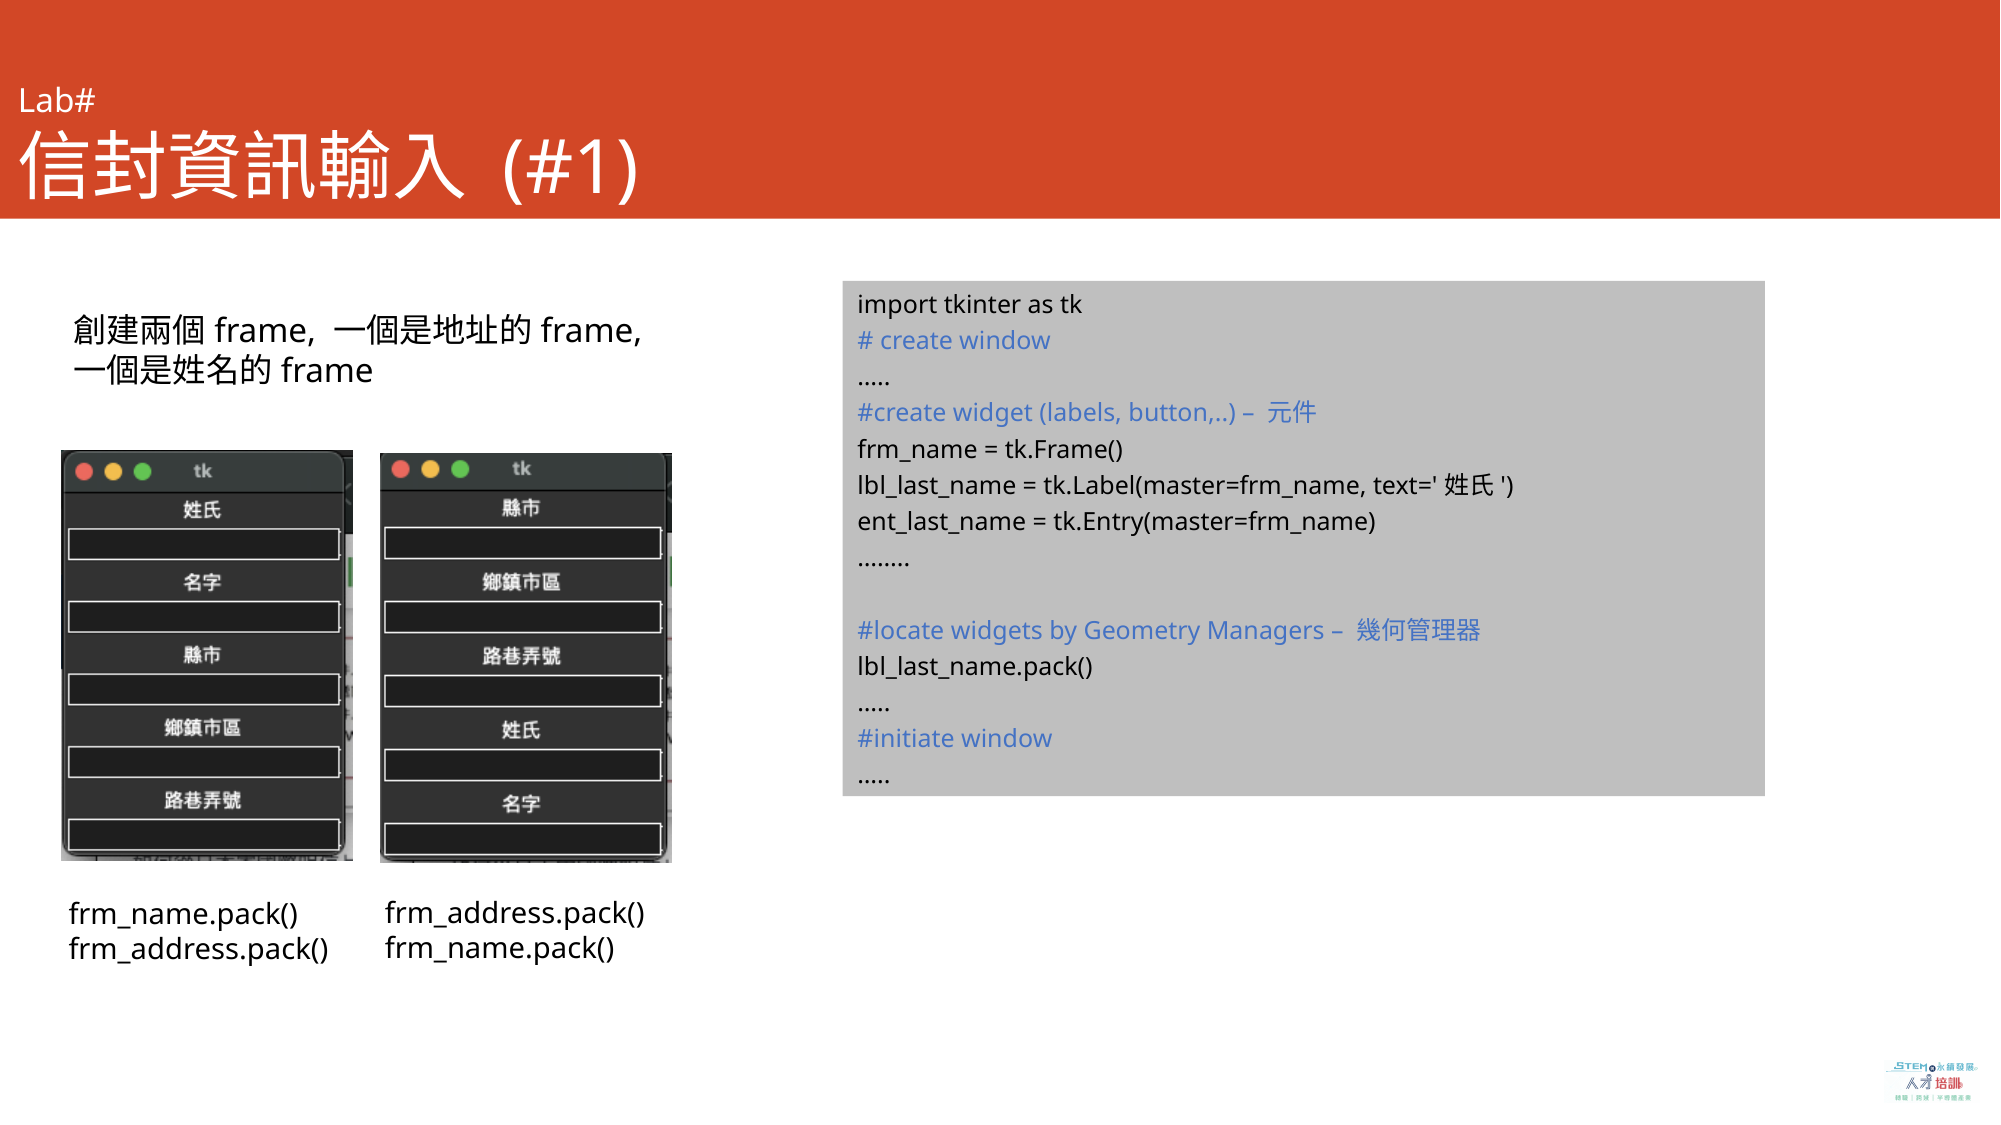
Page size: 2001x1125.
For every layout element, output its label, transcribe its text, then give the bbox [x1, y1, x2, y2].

picture [380, 453, 672, 863]
text_box frm_name.pack() frm_address.pack() [53, 888, 347, 973]
text_box frm_address.pack() frm_name.pack() [370, 887, 663, 972]
picture [60, 450, 353, 861]
text_box 創建兩個frame, 一個是地址的frame, 一個是姓名的frame [58, 302, 659, 397]
title Lab# 信封資訊輸入 (#1) [2, 17, 1767, 217]
text_box import tkinter as tk # create window ….. #create widget (labels, button,..) – 元件 frm_name = tk.Frame() lbl_last_name = tk.Label(master=frm_name, text='姓氏') ent_last_name = tk.Entry(master=frm_name) …….. #locate widgets by Geometry Managers – 幾何管理器 lbl_last_name.pack() ….. #initiate window ….. [842, 280, 1765, 797]
picture [1884, 1060, 1980, 1103]
